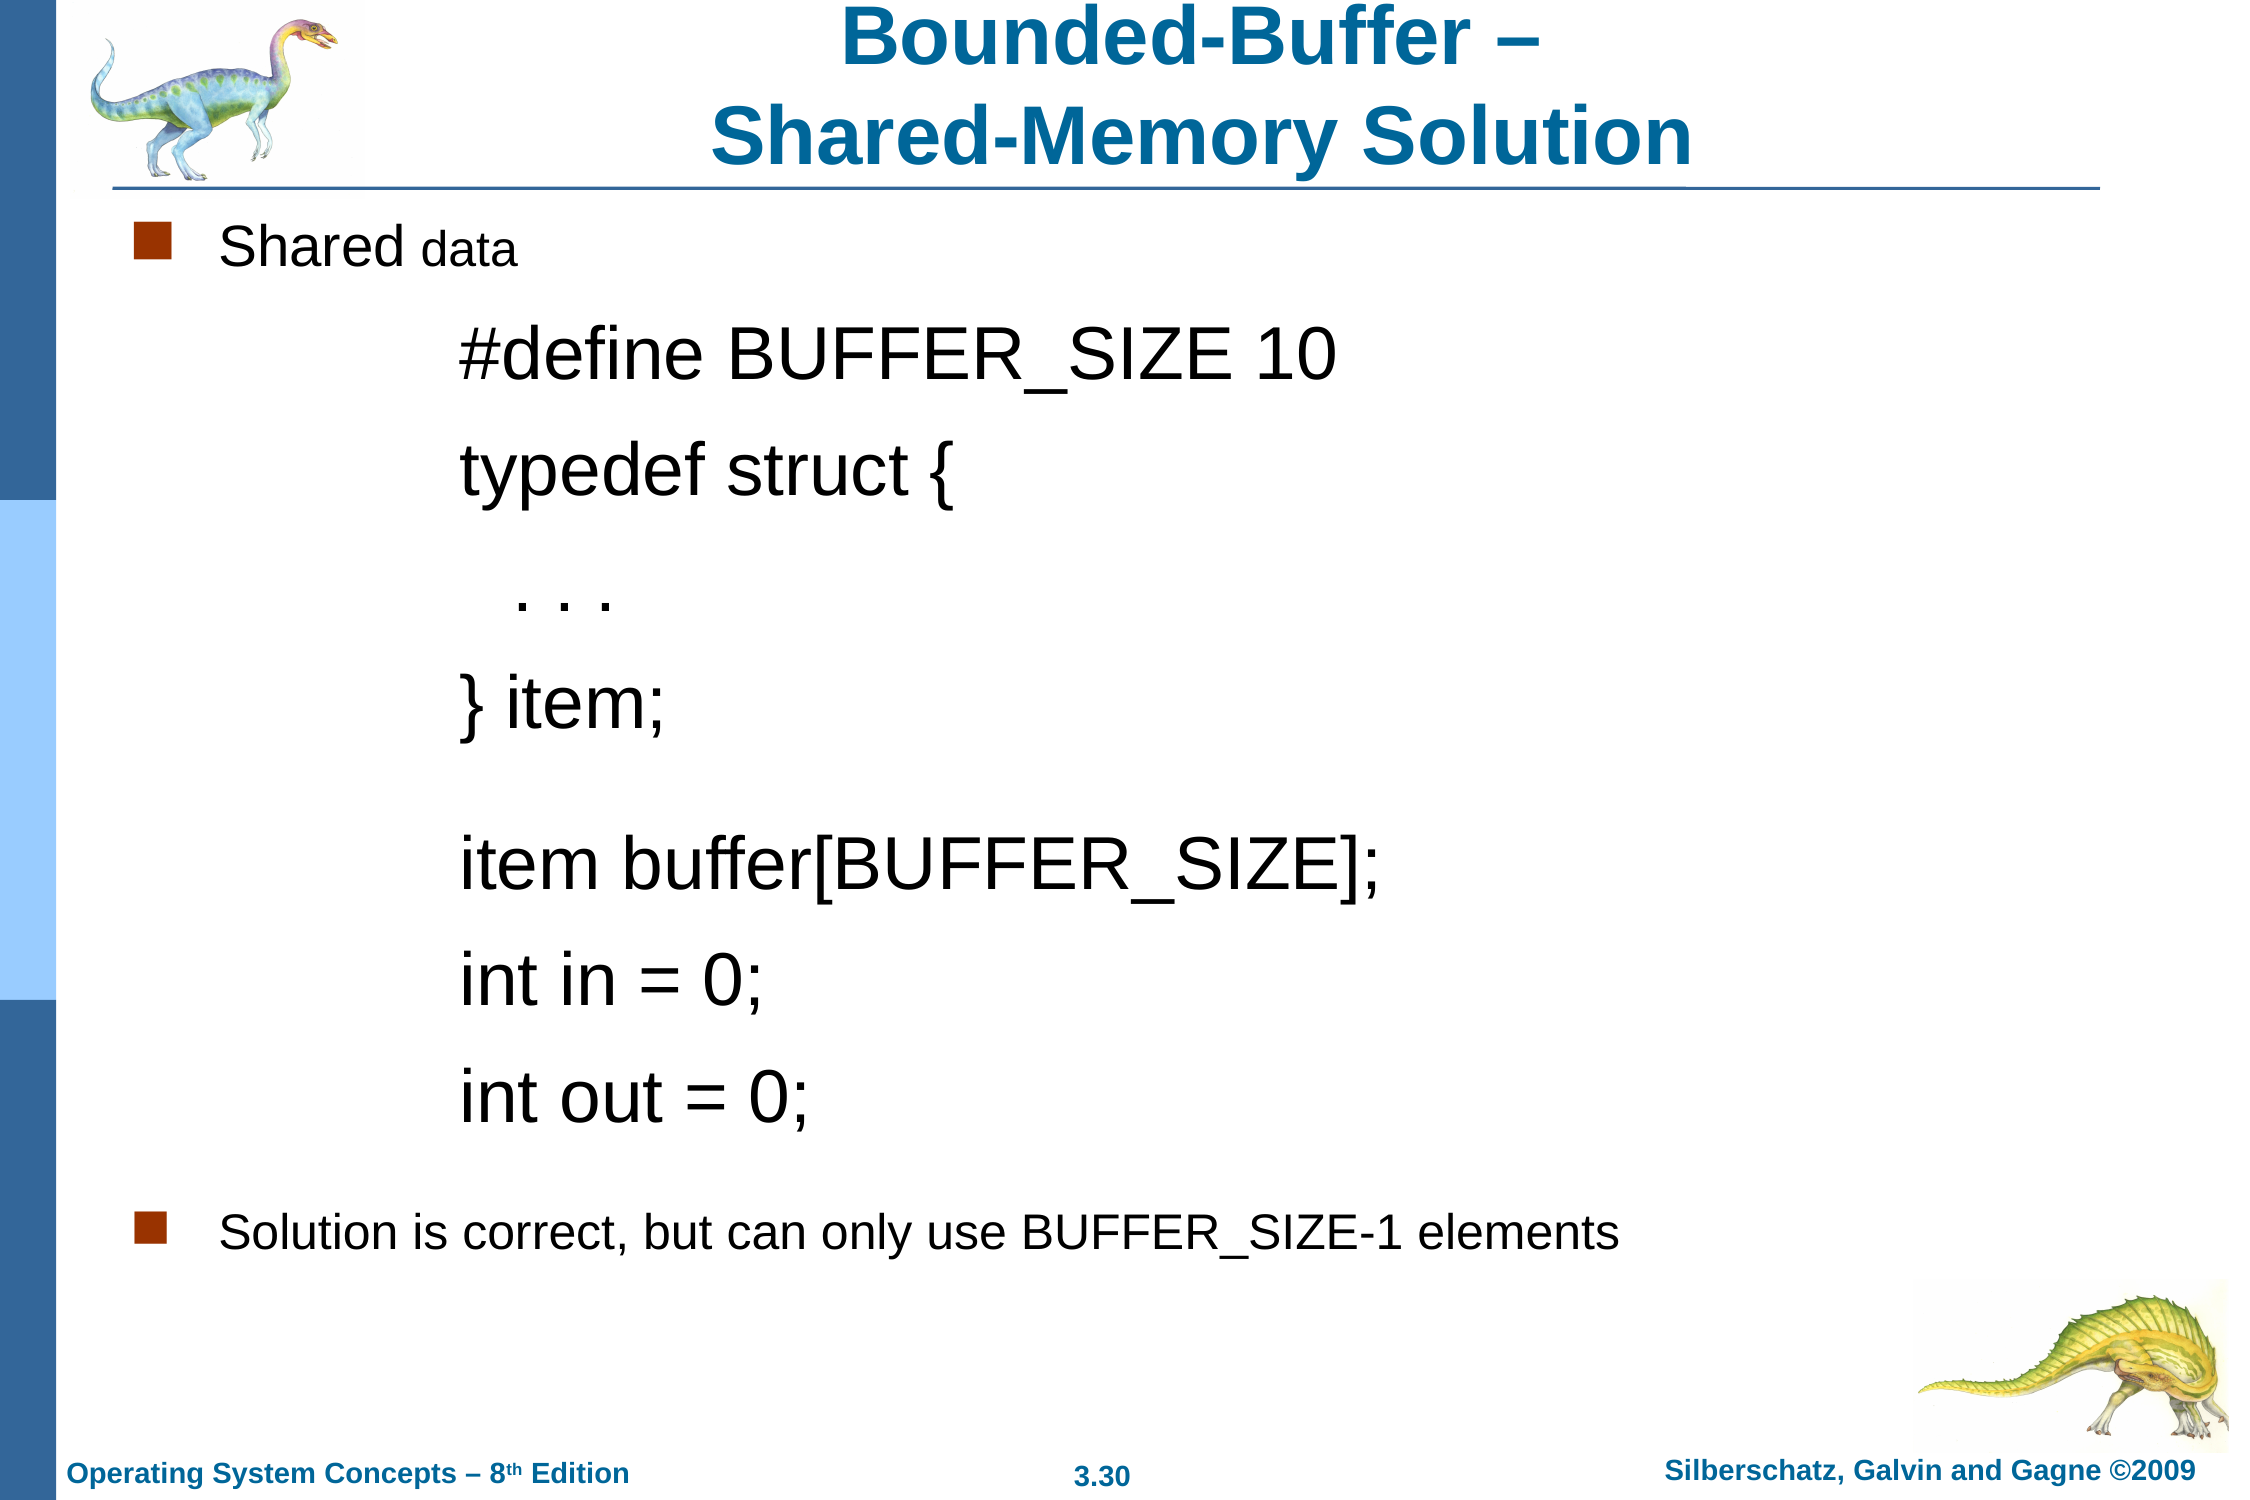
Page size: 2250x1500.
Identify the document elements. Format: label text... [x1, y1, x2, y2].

list Shared data #define BUFFER_SIZE 10 typedef struct { . . . } item; item buffer[BUFFER_SIZE]; int in = 0; int out = 0; Solution is correct, but can only use BUFFER_SIZE-1 elements [116, 197, 2030, 1226]
picture [70, 0, 365, 199]
picture [1913, 1279, 2229, 1453]
title Bounded-Buffer – Shared-Memory Solution [209, 91, 2197, 193]
